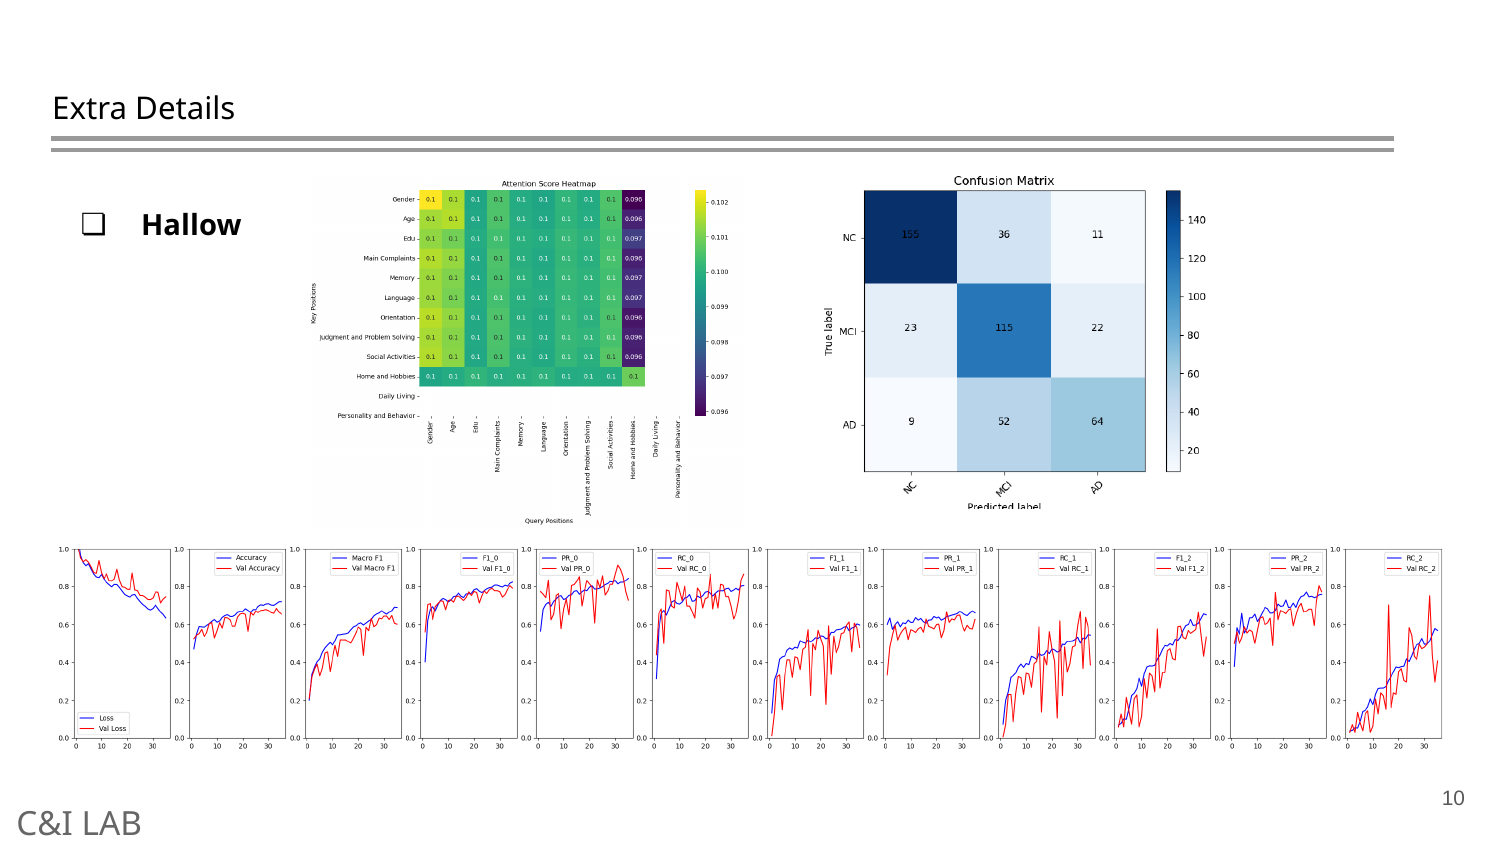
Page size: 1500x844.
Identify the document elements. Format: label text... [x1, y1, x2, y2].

list Hallow [51, 186, 299, 280]
slide_number 10 [1389, 776, 1480, 801]
picture [783, 165, 1242, 509]
text_box C&I LAB [1, 801, 1500, 844]
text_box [50, 138, 1395, 151]
picture [0, 174, 1500, 766]
title Extra Details [37, 73, 1435, 168]
